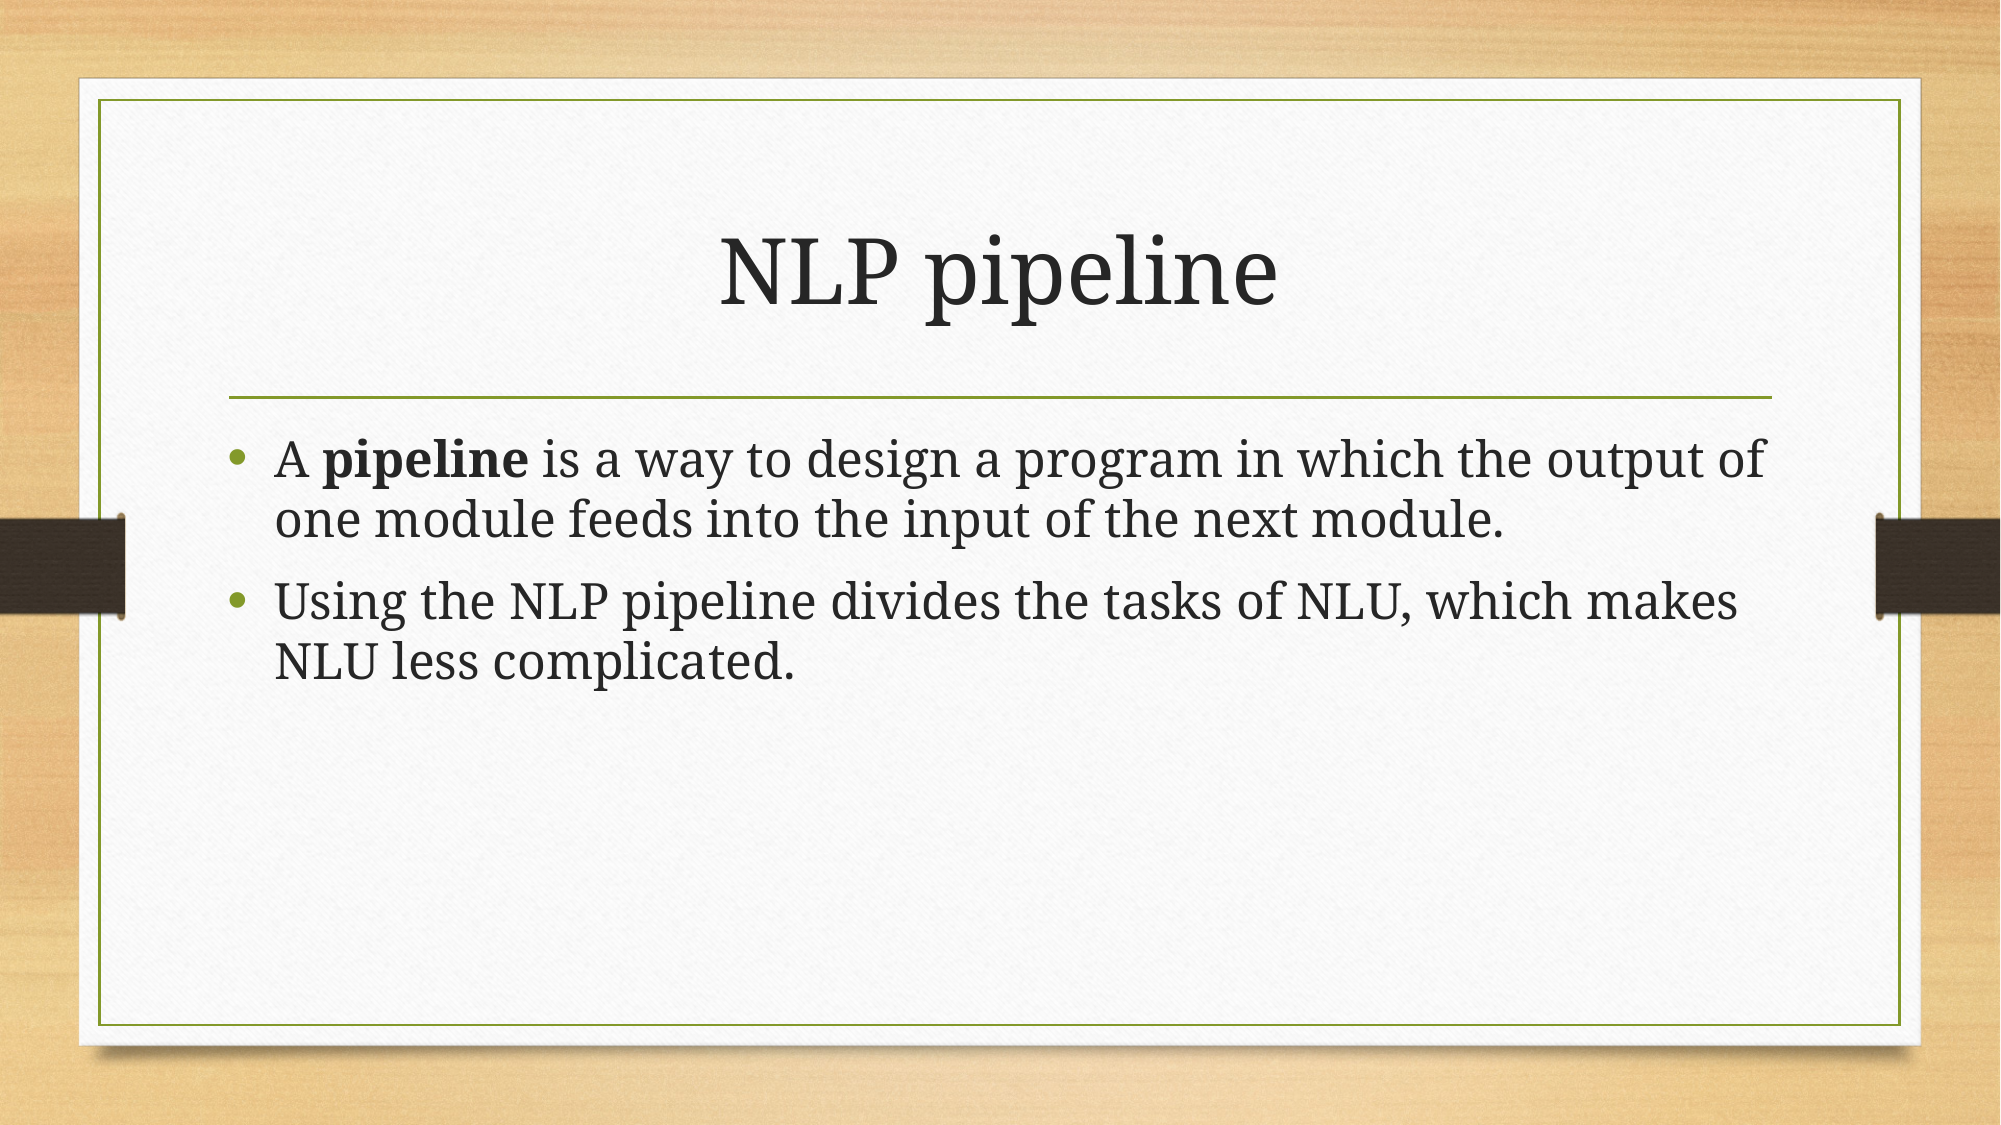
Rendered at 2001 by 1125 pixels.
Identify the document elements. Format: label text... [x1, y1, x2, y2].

picture [0, 0, 2001, 1125]
list A pipeline is a way to design a program in which the output of one module feeds into the input of the next module. Using the NLP pipeline divides the tasks of NLU, which makes NLU less complicated. [212, 419, 1788, 964]
title NLP pipeline [212, 161, 1788, 375]
